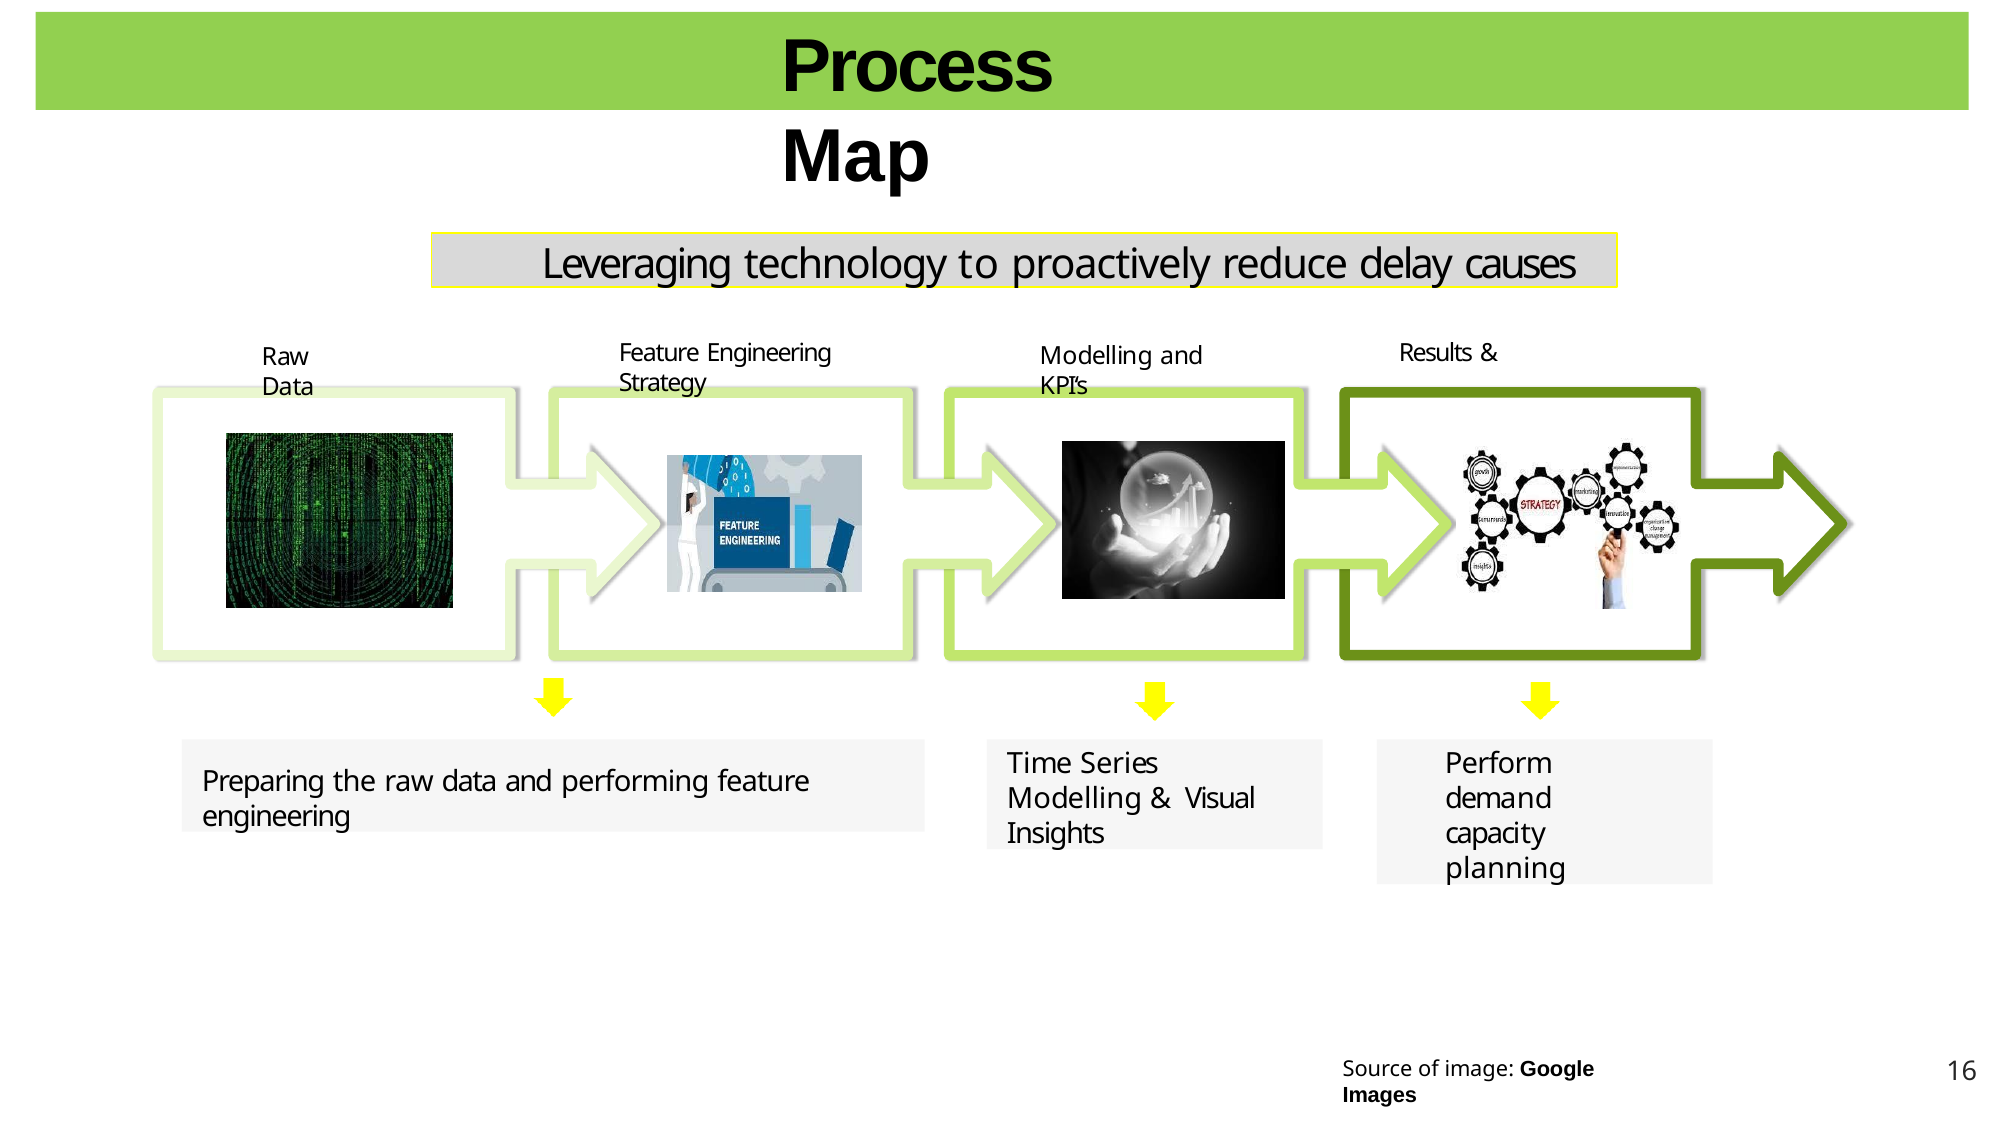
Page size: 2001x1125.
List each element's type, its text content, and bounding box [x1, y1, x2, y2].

title Process Map [779, 14, 1226, 205]
text_box 16 [1944, 1051, 1979, 1086]
text_box [35, 11, 1969, 110]
text_box Perform demand capacity planning [1376, 739, 1713, 885]
text_box Source of image: Google Images [1340, 1052, 1673, 1108]
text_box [151, 382, 1857, 666]
text_box Preparing the raw data and performing feature engineering [181, 739, 925, 832]
picture [1134, 682, 1175, 721]
text_box Feature Engineering Results & Strategy [616, 333, 1584, 382]
picture [1519, 681, 1560, 720]
text_box Leveraging technology to proactively reduce delay causes [431, 233, 1618, 288]
text_box Time Series Modelling & Visual Insights [986, 739, 1323, 850]
text_box Raw Data [259, 338, 364, 382]
picture [533, 678, 574, 717]
